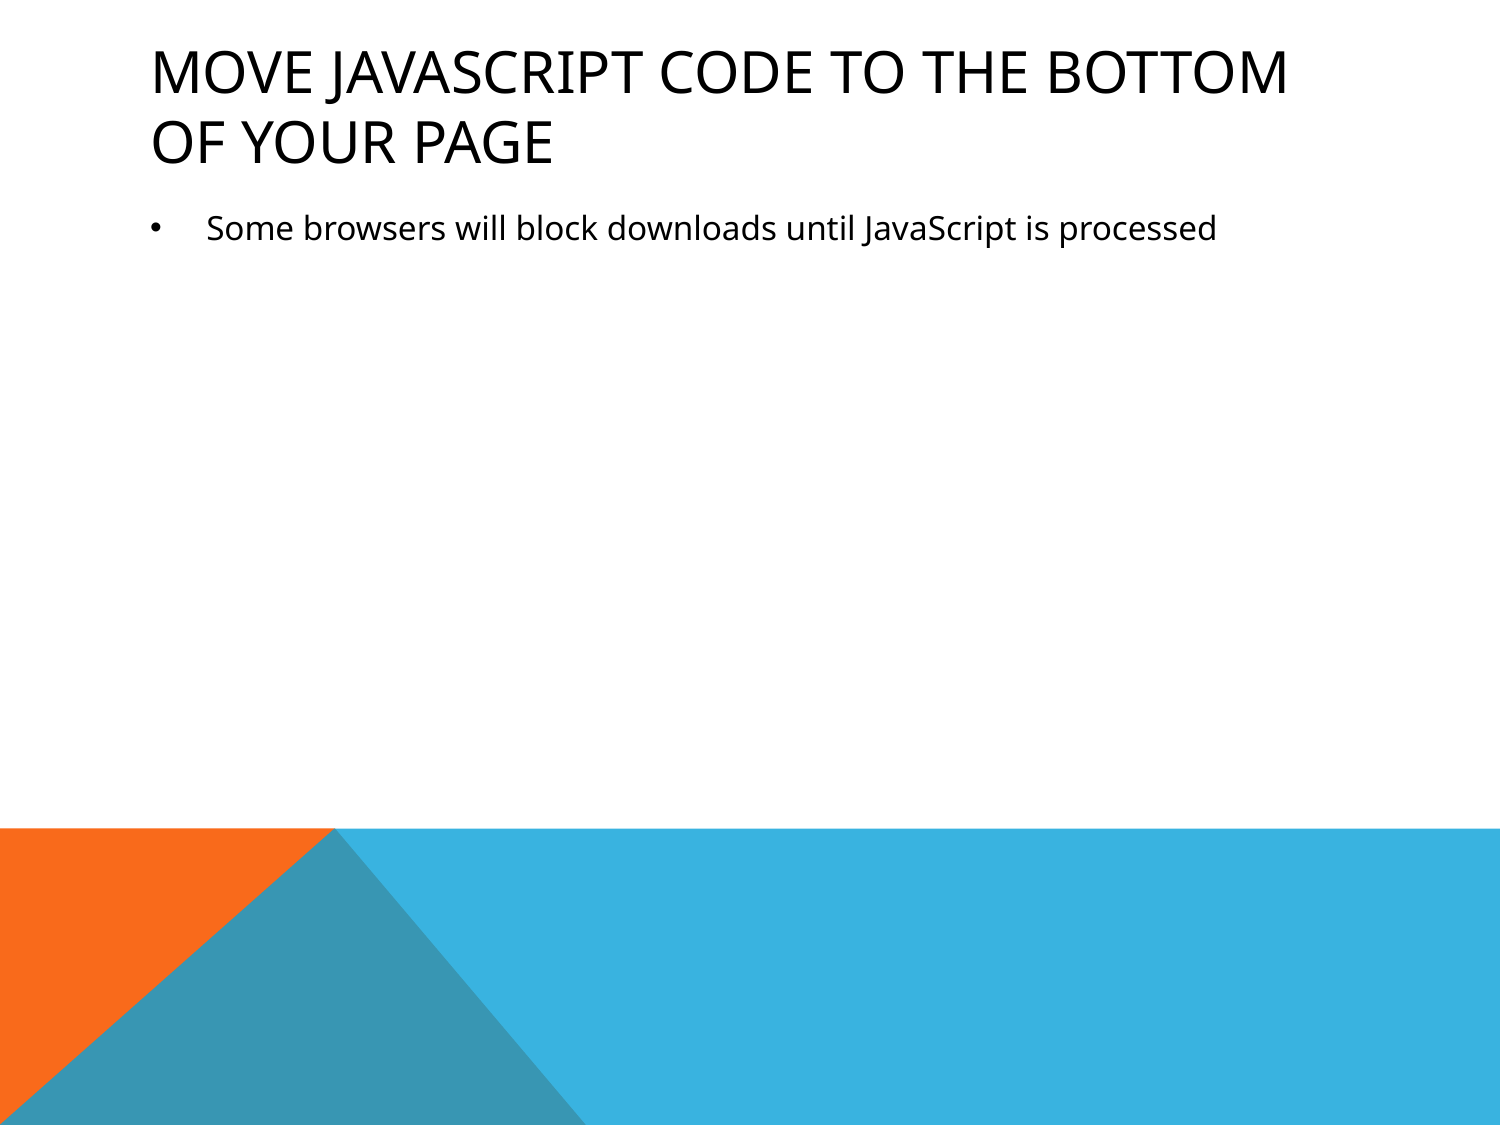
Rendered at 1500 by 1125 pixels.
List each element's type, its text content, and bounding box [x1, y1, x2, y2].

list Some browsers will block downloads until JavaScript is processed [135, 200, 1369, 768]
title Move JavaScript Code to the Bottom of Your Page [135, 60, 1369, 150]
